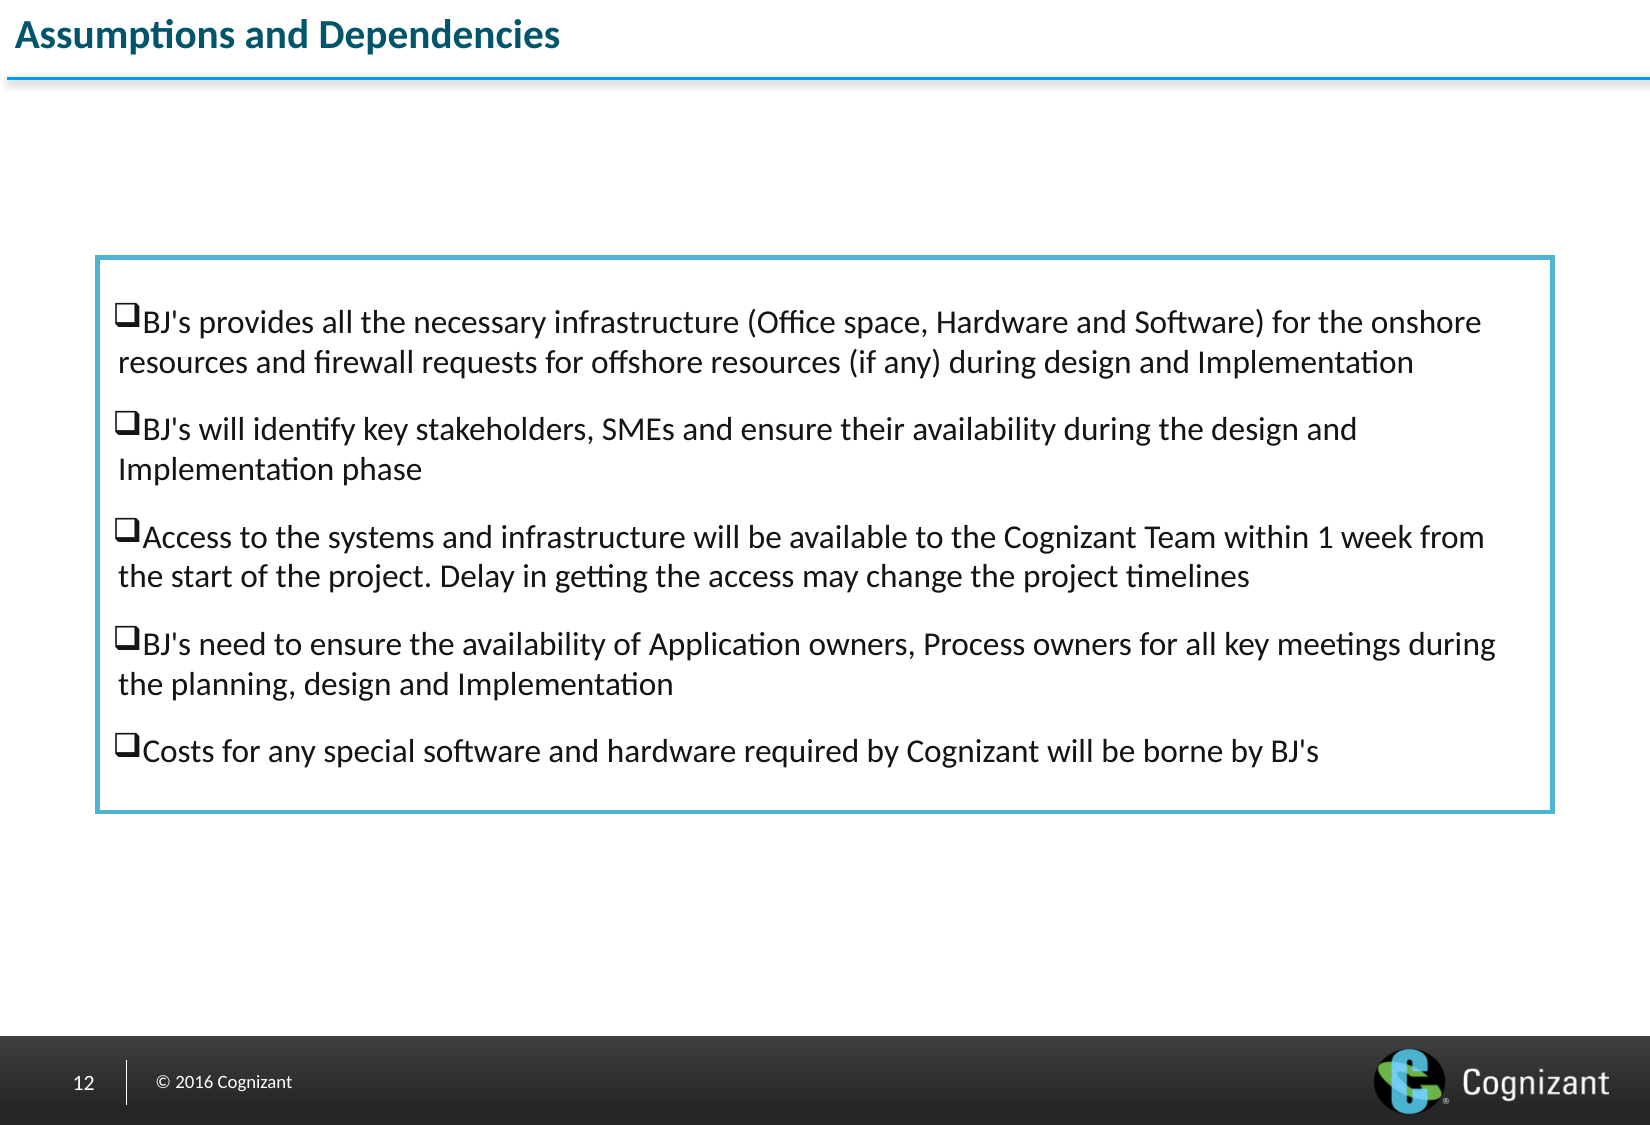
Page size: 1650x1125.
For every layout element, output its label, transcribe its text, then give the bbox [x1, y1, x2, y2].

title Assumptions and Dependencies [0, 0, 1650, 125]
slide_number 12 [30, 1045, 110, 1118]
picture [1374, 1049, 1609, 1114]
list BJ's provides all the necessary infrastructure (Office space, Hardware and Software) for the onshore resources and firewall requests for offshore resources (if any) during design and Implementation BJ's will identify key stakeholders, SMEs and ensure their availability during the design and Implementation phase Access to the systems and infrastructure will be available to the Cognizant Team within 1 week from the start of the project. Delay in getting the access may change the project timelines BJ's need to ensure the availability of Application owners, Process owners for all key meetings during the planning, design and Implementation Costs for any special software and hardware required by Cognizant will be borne by BJ's [95, 255, 1555, 814]
